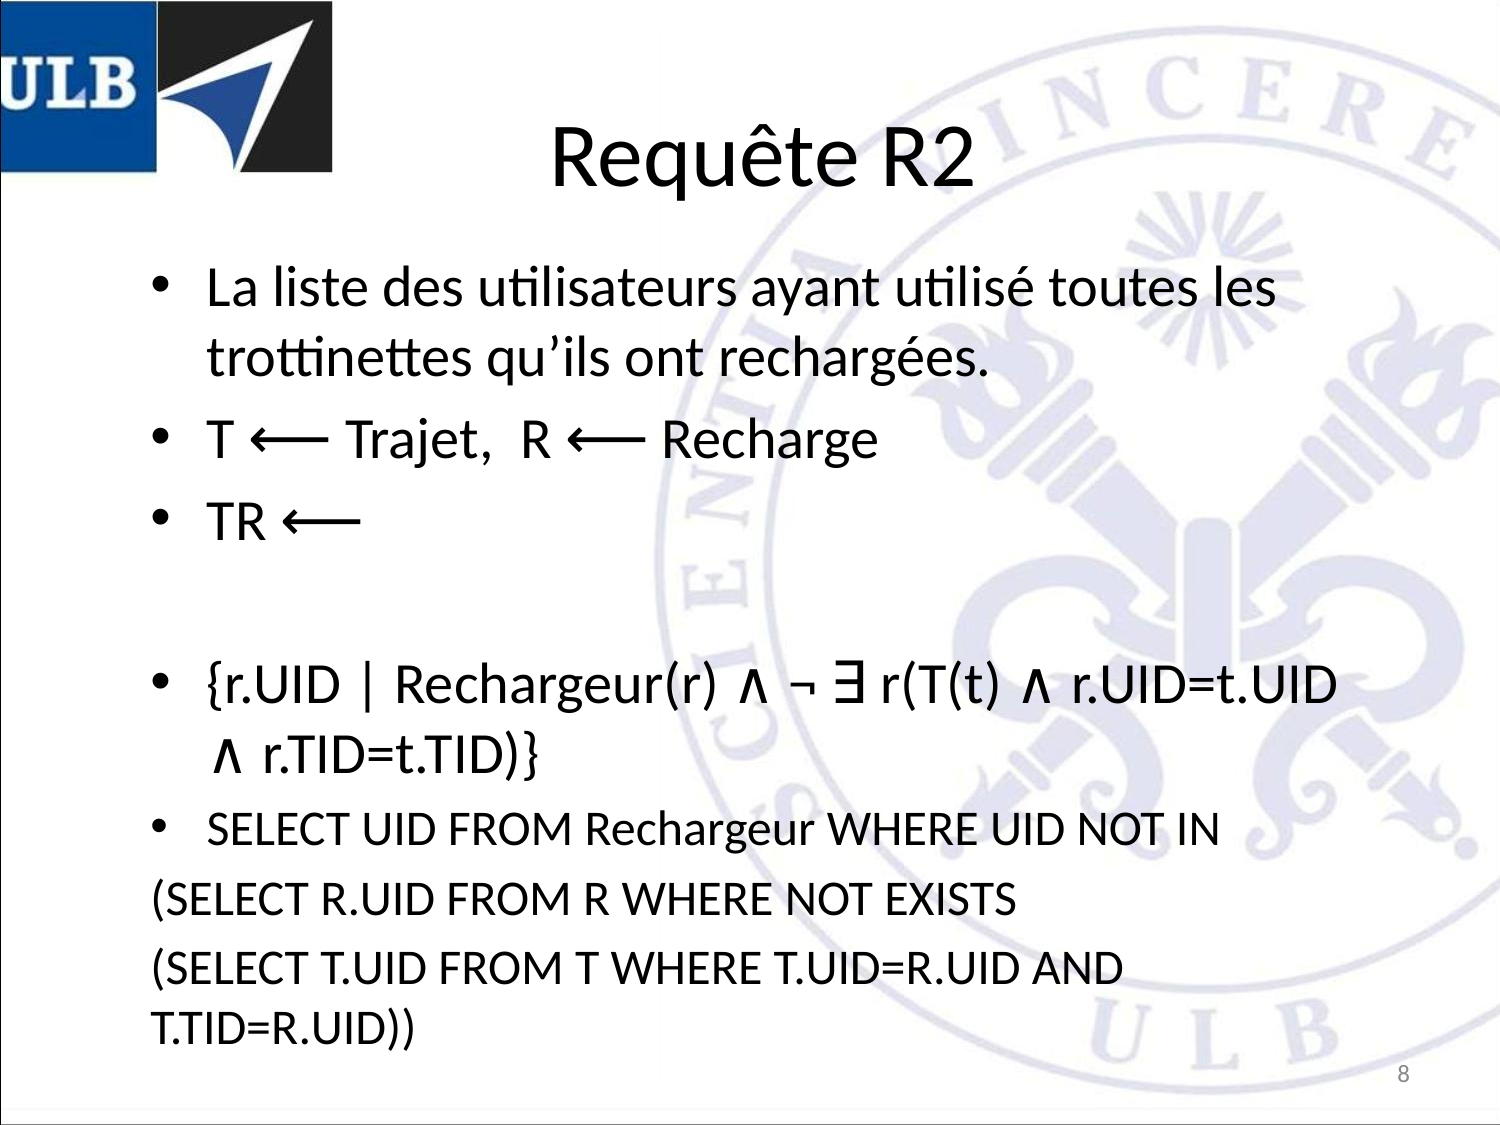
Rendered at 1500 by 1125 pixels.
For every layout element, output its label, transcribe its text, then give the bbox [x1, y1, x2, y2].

slide_number 8 [1074, 1042, 1425, 1103]
title Requête R2 [88, 56, 1439, 244]
picture [0, 0, 1500, 1125]
